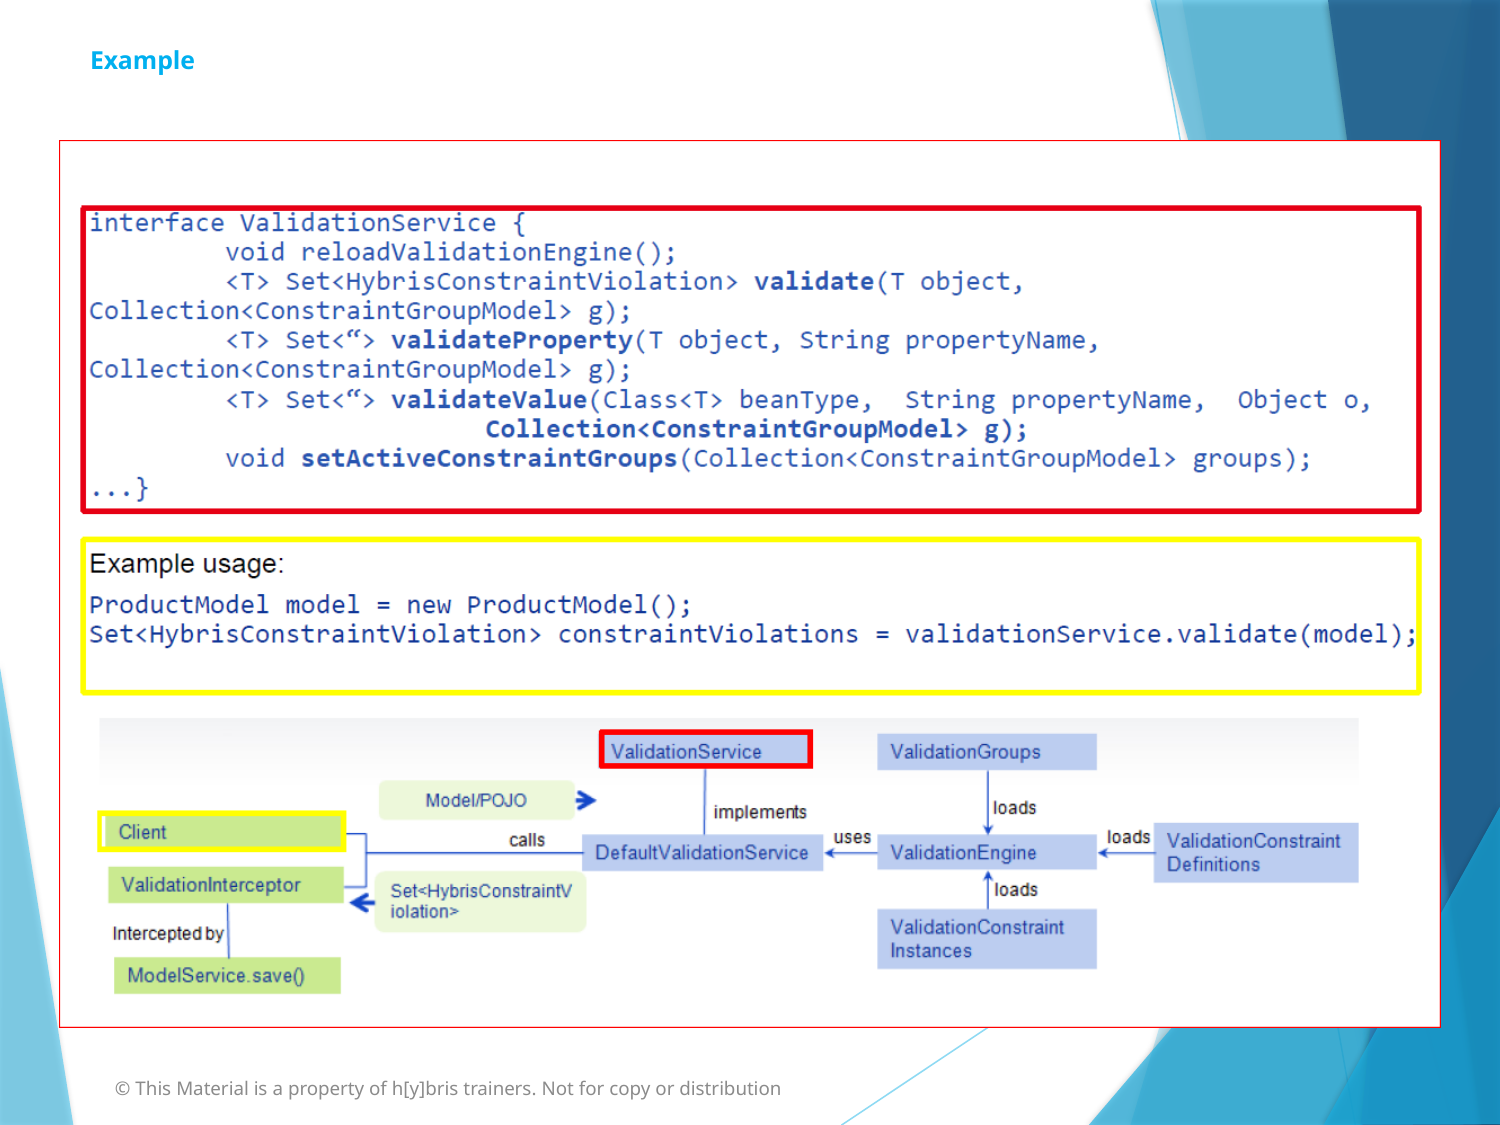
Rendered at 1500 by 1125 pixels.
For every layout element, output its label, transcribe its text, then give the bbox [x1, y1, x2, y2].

footer © This Material is a property of h[y]bris trainers. Not for copy or distribution [99, 1057, 859, 1118]
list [58, 140, 1441, 1029]
title Example [75, 37, 1425, 139]
